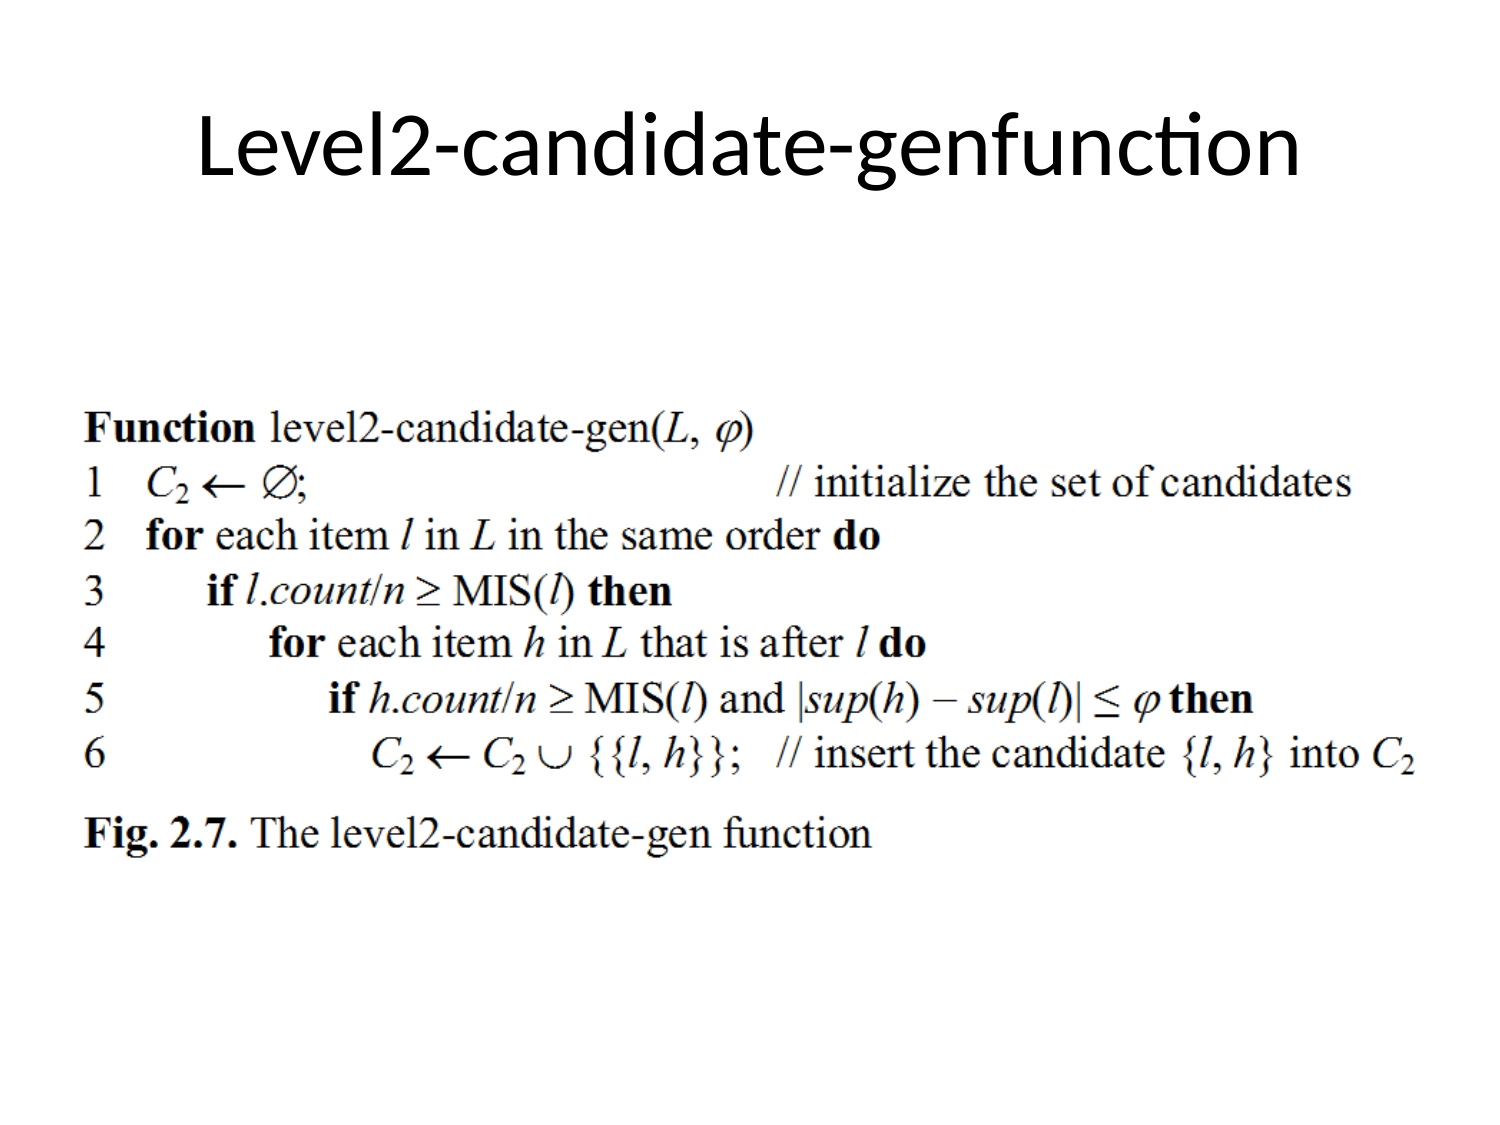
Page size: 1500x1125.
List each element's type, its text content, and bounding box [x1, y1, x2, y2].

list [74, 402, 1425, 866]
title Level2-candidate-genfunction [74, 44, 1426, 233]
